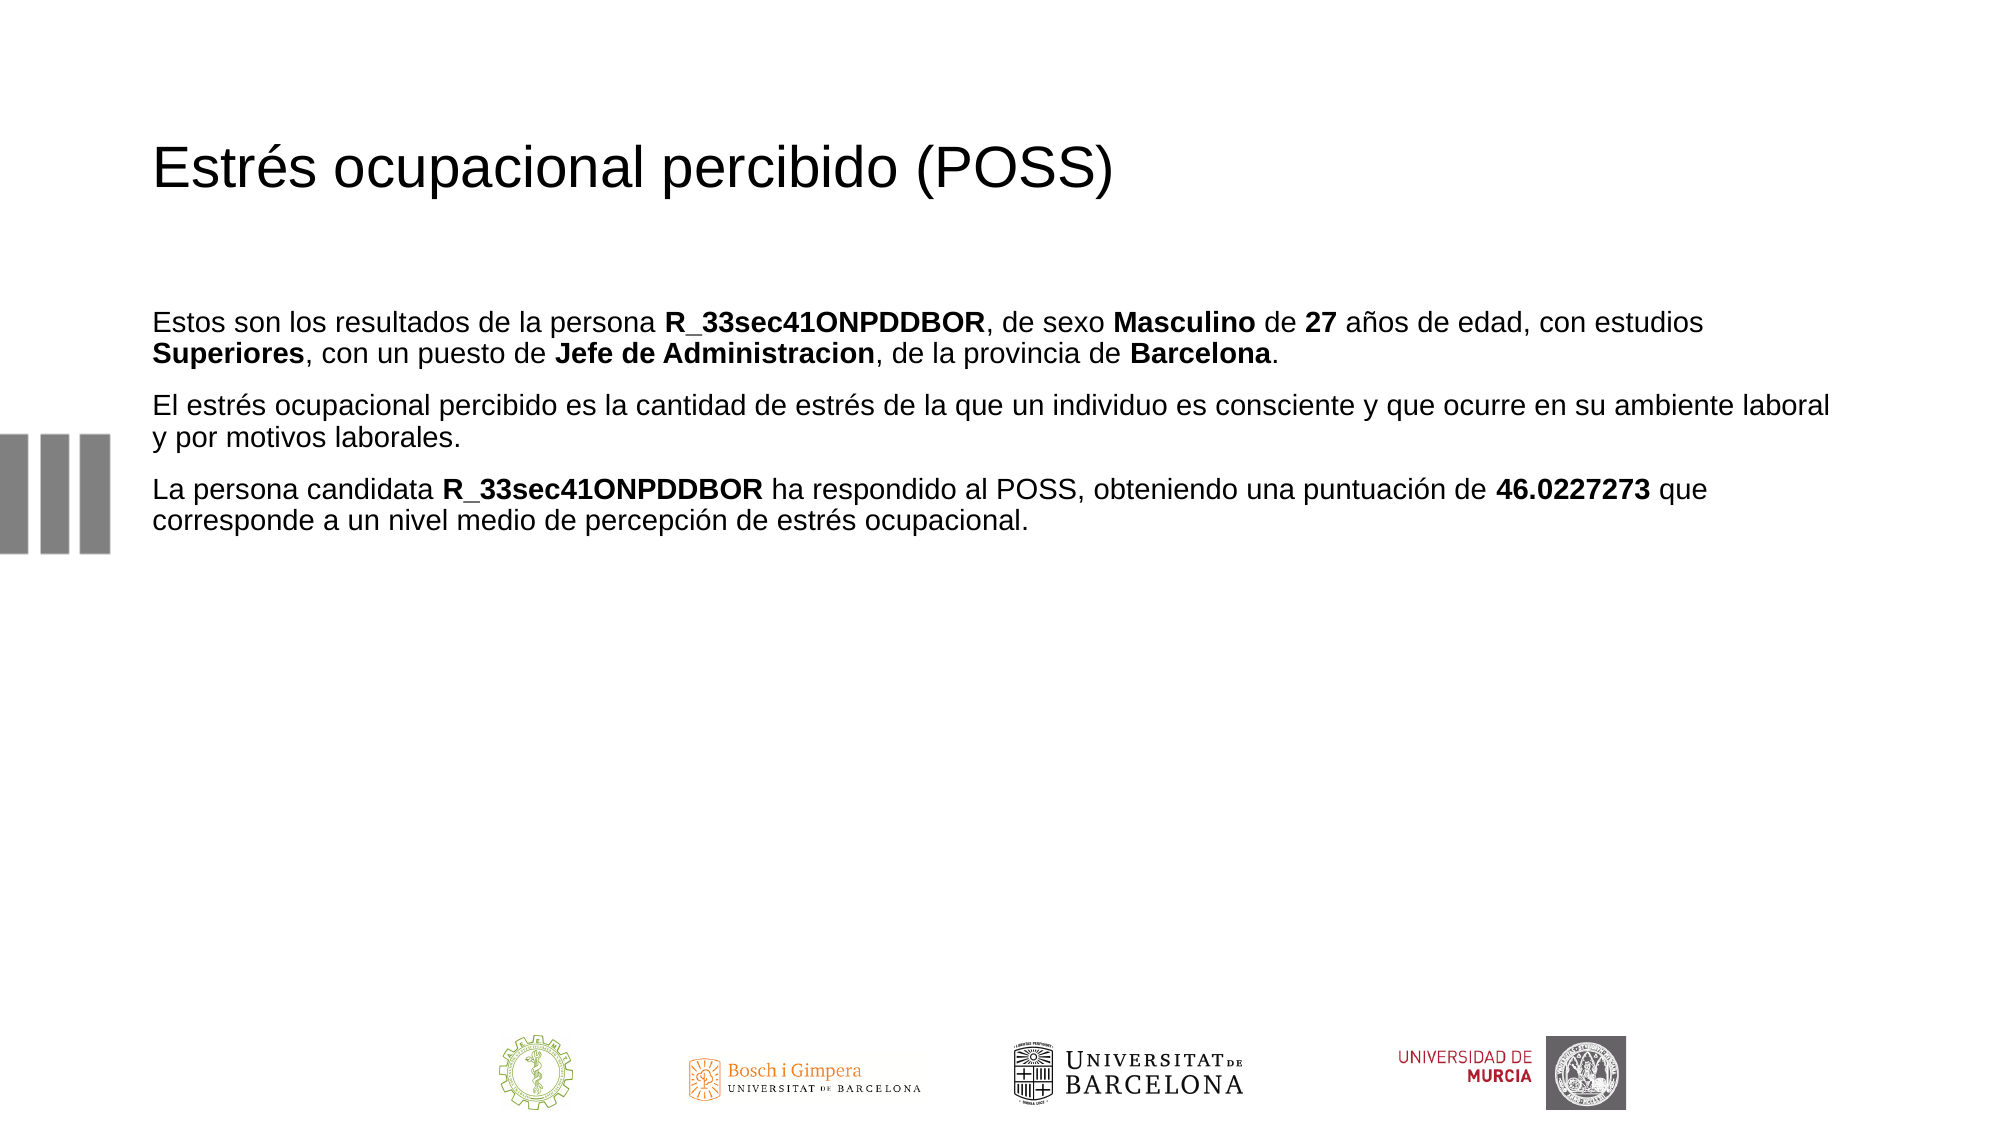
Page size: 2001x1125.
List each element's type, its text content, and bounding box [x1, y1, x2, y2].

title Estrés ocupacional percibido (POSS) [137, 59, 1863, 278]
picture [499, 1035, 573, 1110]
picture [684, 1031, 926, 1125]
picture [1331, 1036, 1627, 1110]
list Estos son los resultados de la persona R_33sec41ONPDDBOR, de sexo Masculino de 27 años de edad, con estudios Superiores, con un puesto de Jefe de Administracion, de la provincia de Barcelona. El estrés ocupacional percibido es la cantidad de estrés de la que un individuo es consciente y que ocurre en su ambiente laboral y por motivos laborales. La persona candidata R_33sec41ONPDDBOR ha respondido al POSS, obteniendo una puntuación de 46.0227273 que corresponde a un nivel medio de percepción de estrés ocupacional. [137, 299, 1863, 1014]
picture [1014, 1042, 1243, 1105]
picture [0, 420, 123, 563]
